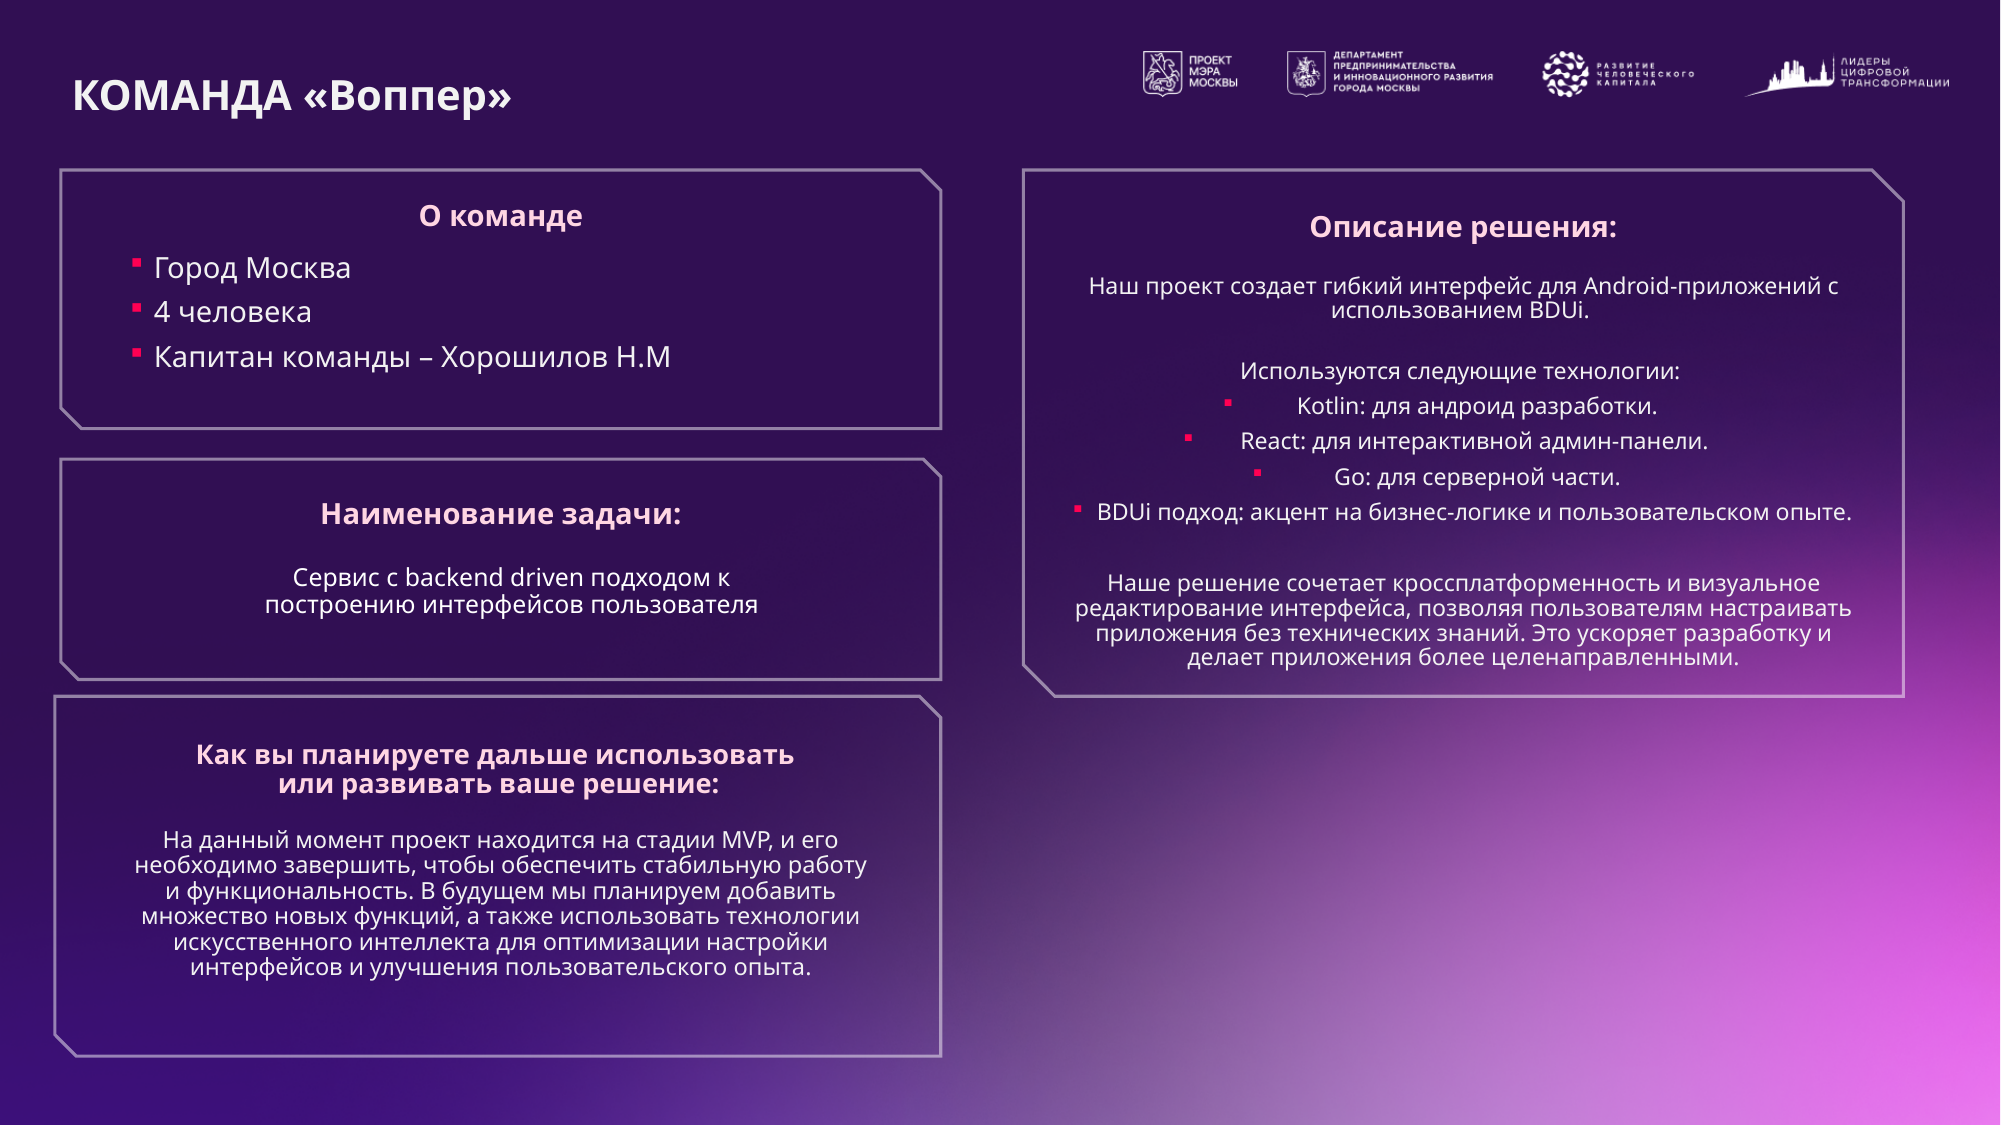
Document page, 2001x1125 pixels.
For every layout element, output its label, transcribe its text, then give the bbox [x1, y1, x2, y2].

picture [0, 0, 2001, 1125]
text_box Сервис с backend driven подходом к построению интерфейсов пользователя [196, 558, 806, 643]
text_box Наш проект создает гибкий интерфейс для Android-приложений с использованием BDUi. Используются следующие технологии: Kotlin: для андроид разработки. React: для интерактивной админ-панели. Go: для серверной части. BDUi подход: акцент на бизнес-логике и пользовательском опыте. Наше решение сочетает кроссплатформенность и визуальное редактирование интерфейса, позволяя пользователям настраивать приложения без технических знаний. Это ускоряет разработку и делает приложения более целенаправленными. [1057, 266, 1869, 697]
text_box [59, 458, 942, 681]
text_box [1022, 168, 1905, 698]
text_box На данный момент проект находится на стадии MVP, и его необходимо завершить, чтобы обеспечить стабильную работу и функциональность. В будущем мы планируем добавить множество новых функций, а также использовать технологии искусственного интеллекта для оптимизации настройки интерфейсов и улучшения пользовательского опыта. [117, 820, 884, 1016]
text_box Наименование задачи: [255, 491, 747, 550]
text_box [53, 695, 942, 1058]
text_box Город Москва 4 человека Капитан команды – Хорошилов Н.М [115, 245, 829, 412]
text_box [59, 168, 942, 430]
text_box Описание решения: [1218, 204, 1709, 263]
text_box Как вы планируете дальше использовать или развивать ваше решение: [65, 733, 932, 808]
text_box О команде [255, 193, 747, 252]
